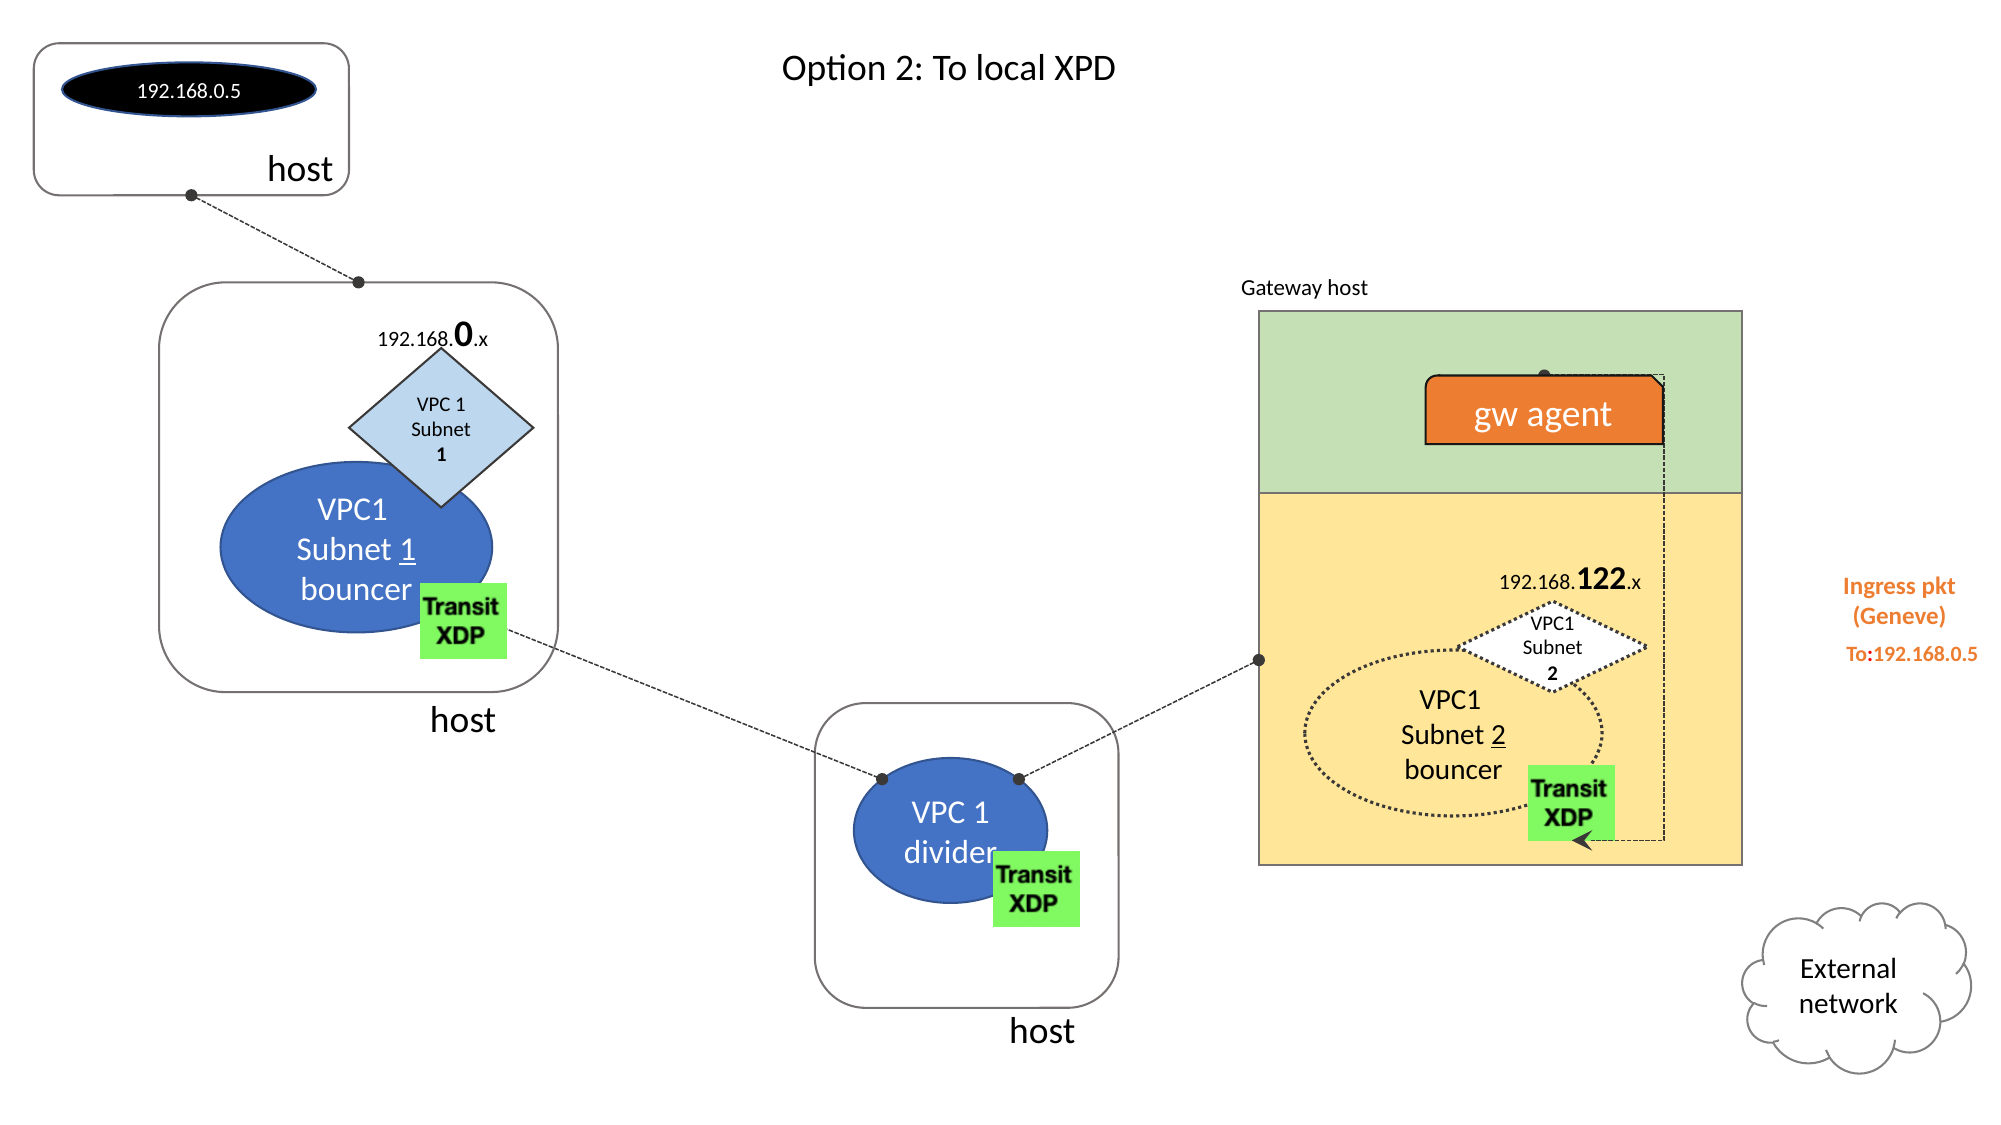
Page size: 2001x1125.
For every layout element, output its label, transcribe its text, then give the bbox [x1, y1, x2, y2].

text_box host [252, 136, 349, 195]
text_box Option 2: To local XPD [767, 35, 1132, 96]
text_box External network [1741, 902, 1973, 1075]
text_box 192.168.0.5 [60, 61, 318, 118]
picture [1528, 765, 1571, 841]
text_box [1225, 265, 1743, 865]
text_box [814, 703, 1119, 1060]
picture [420, 583, 507, 659]
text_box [558, 607, 883, 780]
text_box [1018, 660, 1259, 780]
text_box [1800, 562, 1999, 676]
text_box [32, 42, 351, 197]
picture [993, 851, 1080, 927]
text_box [159, 282, 558, 780]
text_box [191, 195, 359, 283]
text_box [1571, 409, 1664, 841]
